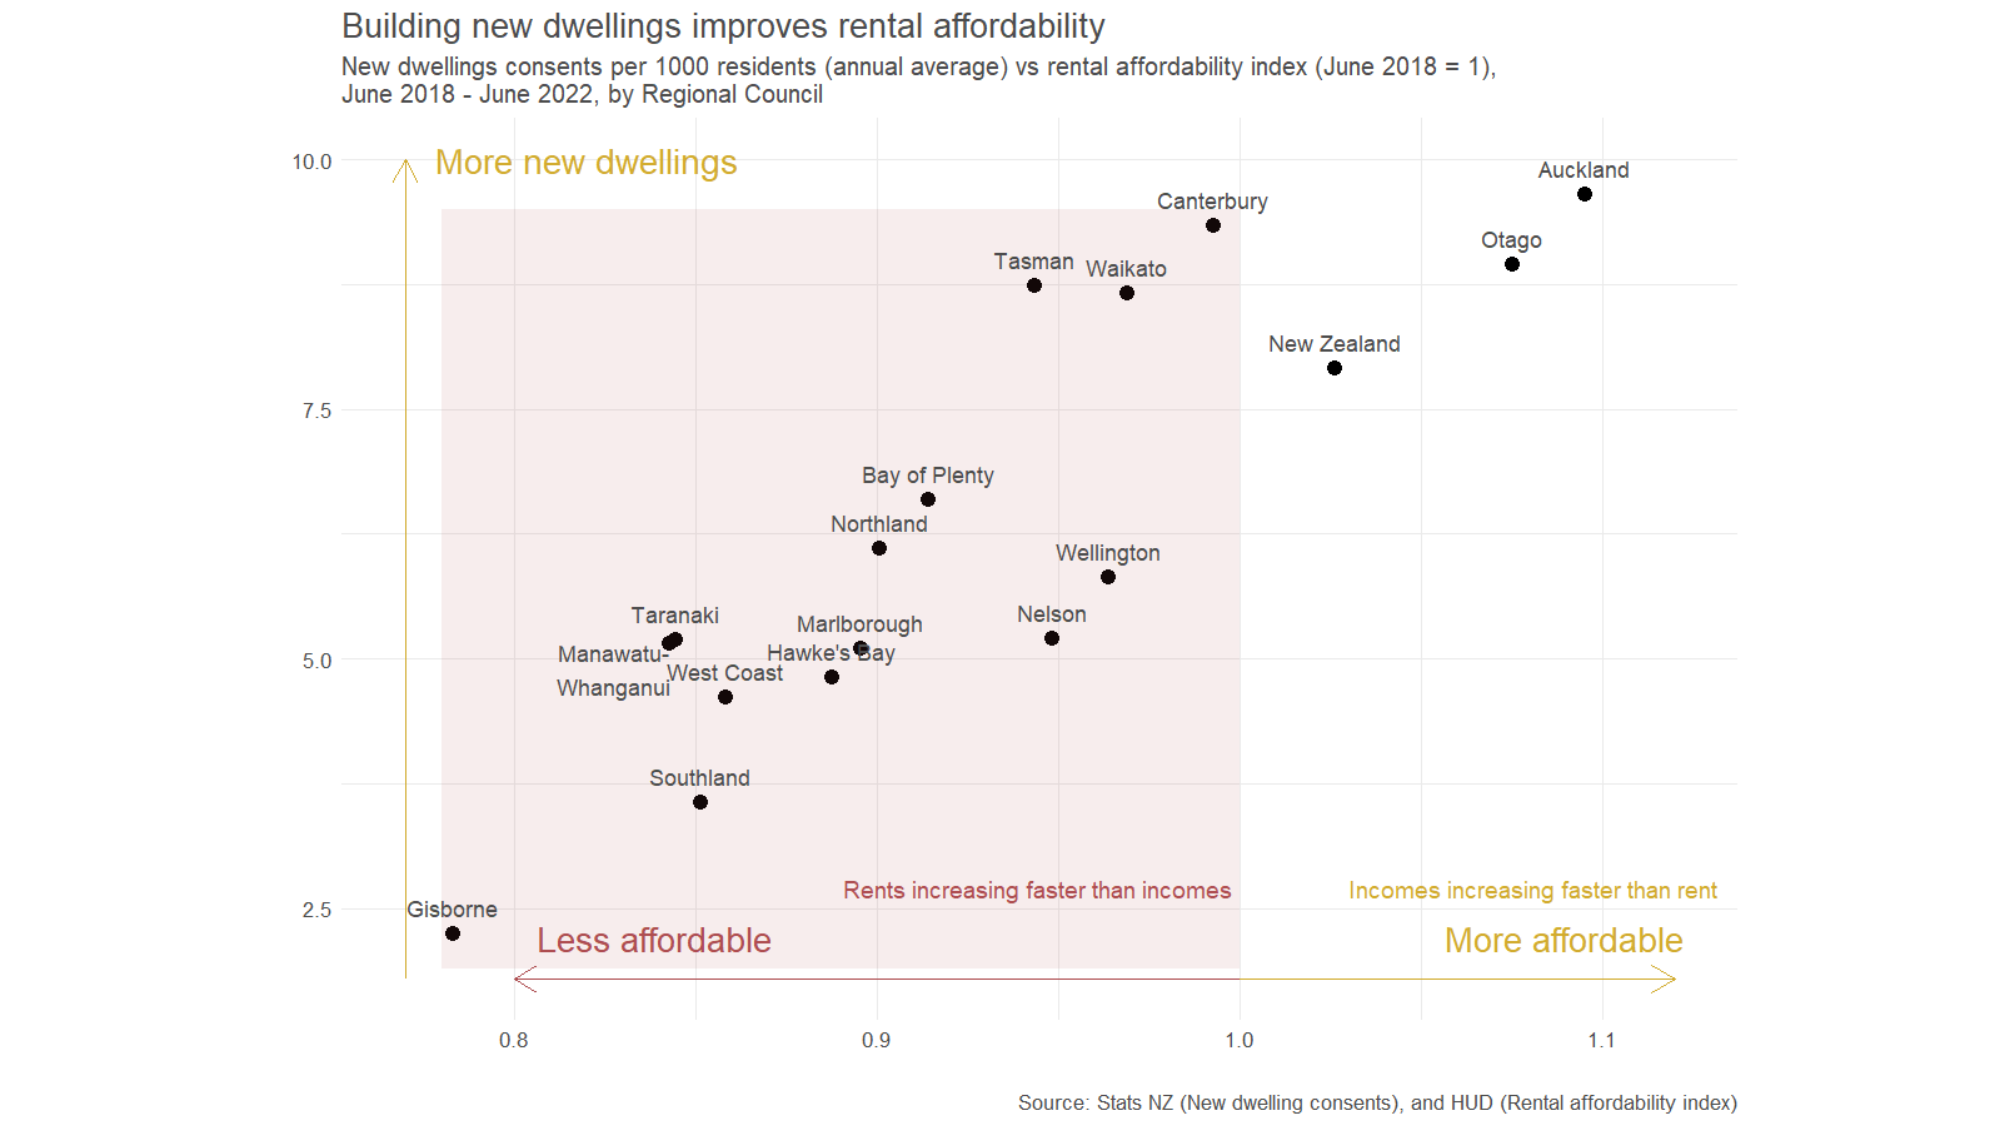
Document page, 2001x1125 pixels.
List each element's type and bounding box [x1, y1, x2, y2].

picture [249, 0, 1750, 1125]
